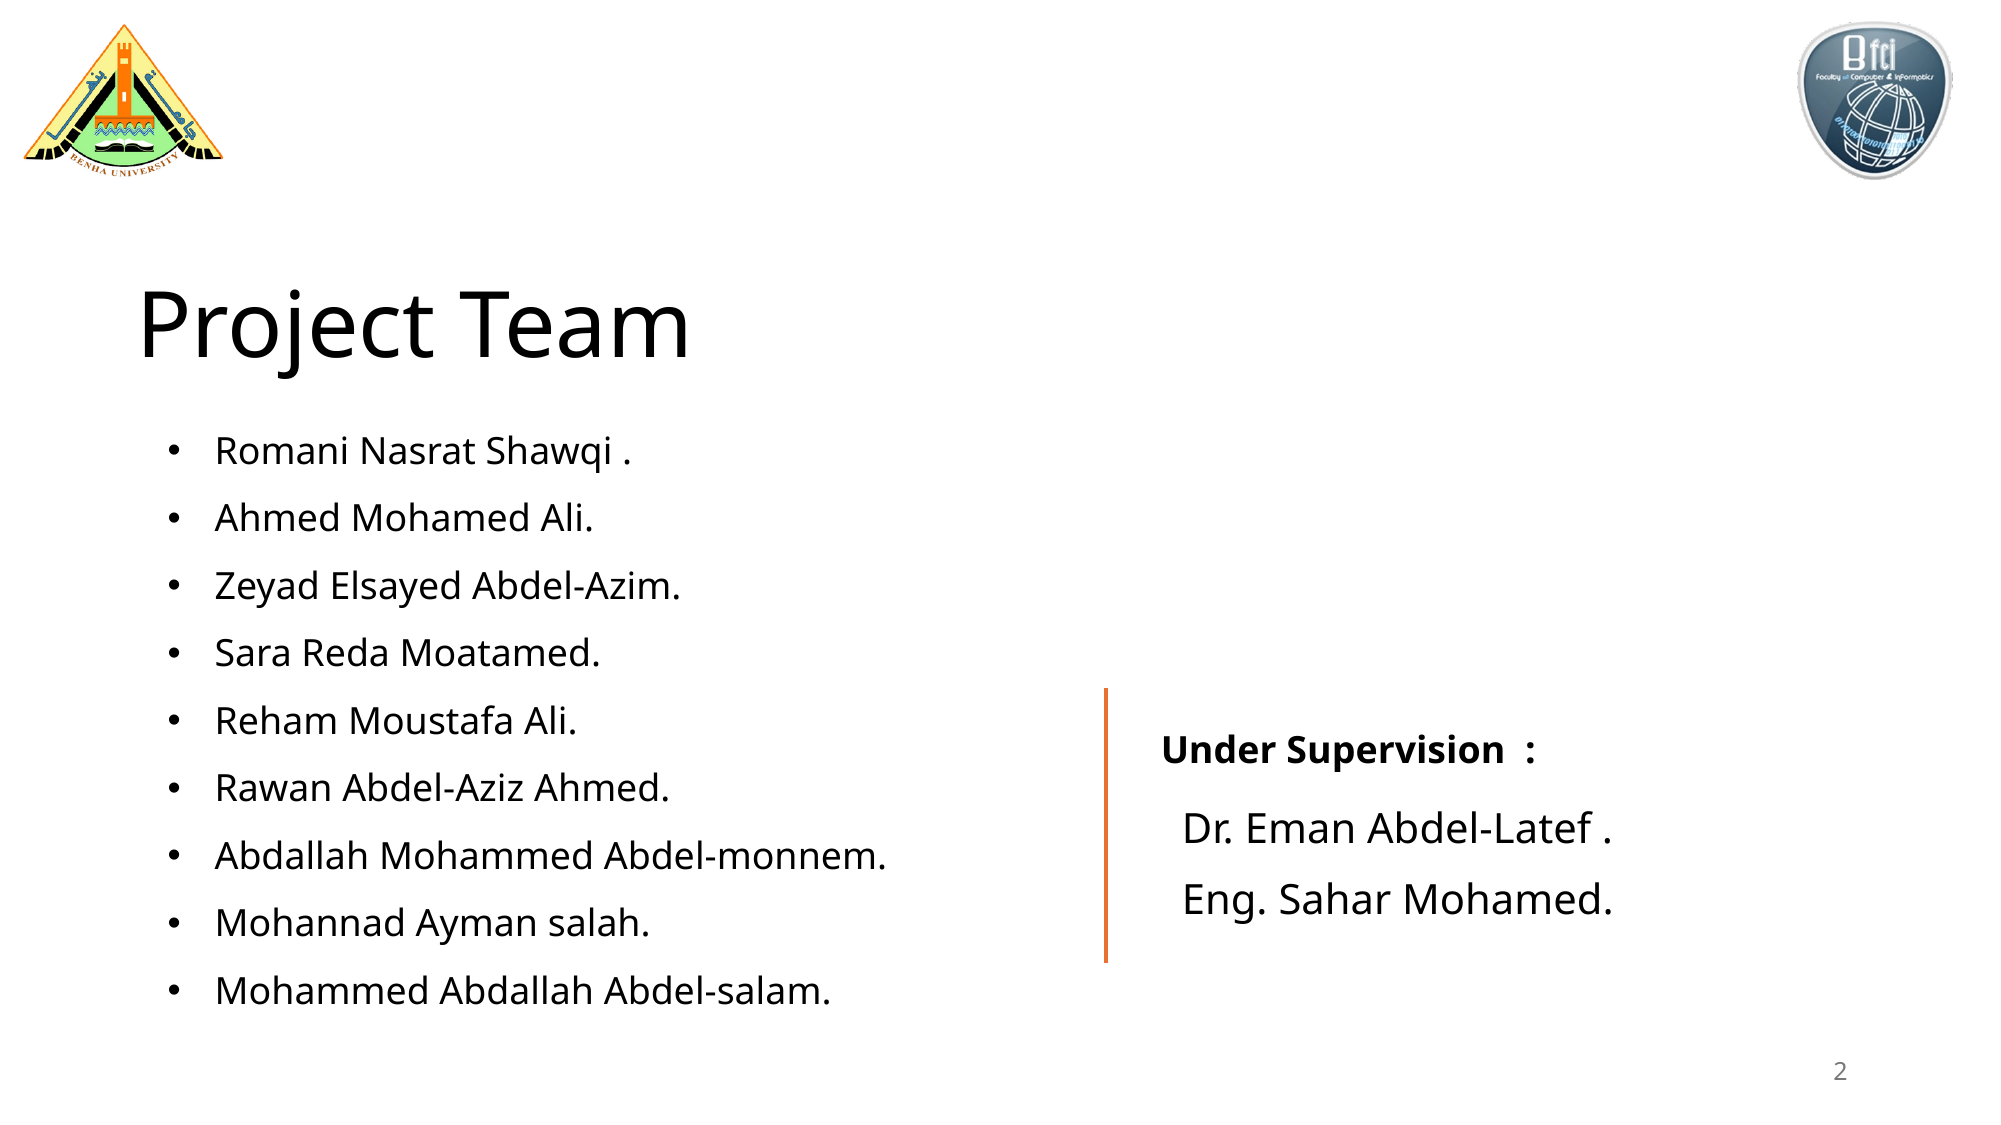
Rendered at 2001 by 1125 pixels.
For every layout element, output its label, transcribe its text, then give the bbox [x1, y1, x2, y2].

picture [0, 17, 244, 185]
text_box Romani Nasrat Shawqi . Ahmed Mohamed Ali. Zeyad Elsayed Abdel-Azim. Sara Reda Moatamed. Reham Moustafa Ali. Rawan Abdel-Aziz Ahmed. Abdallah Mohammed Abdel-monnem. Mohannad Ayman salah. Mohammed Abdallah Abdel-salam. [0, 397, 1060, 1020]
picture [1794, 17, 1955, 185]
text_box Under Supervision : [1146, 718, 2000, 779]
slide_number 2 [1412, 1042, 1863, 1103]
title Project Team [121, 219, 1847, 437]
text_box Dr. Eman Abdel-Latef . Eng. Sahar Mohamed. [1167, 794, 1897, 1017]
